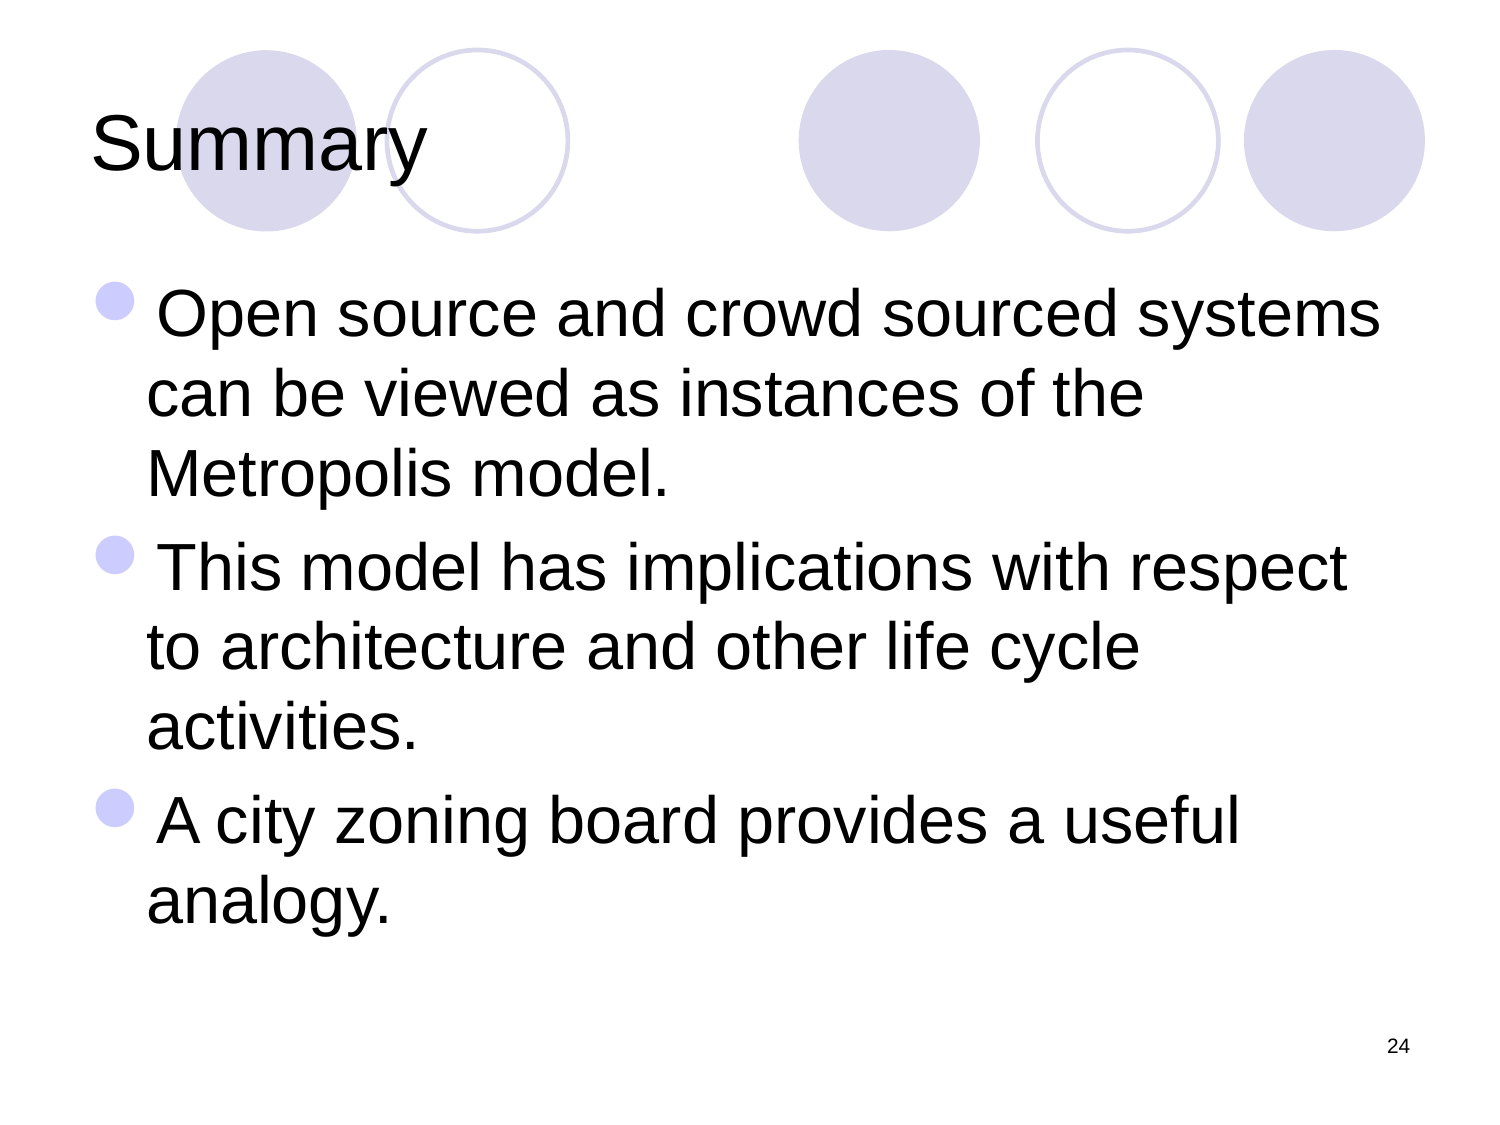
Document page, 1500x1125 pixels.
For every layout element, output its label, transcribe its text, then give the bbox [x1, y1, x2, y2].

slide_number 24 [1074, 1025, 1425, 1100]
title Summary [75, 45, 1425, 233]
list Open source and crowd sourced systems can be viewed as instances of the Metropolis model. This model has implications with respect to architecture and other life cycle activities. A city zoning board provides a useful analogy. [75, 262, 1425, 1006]
